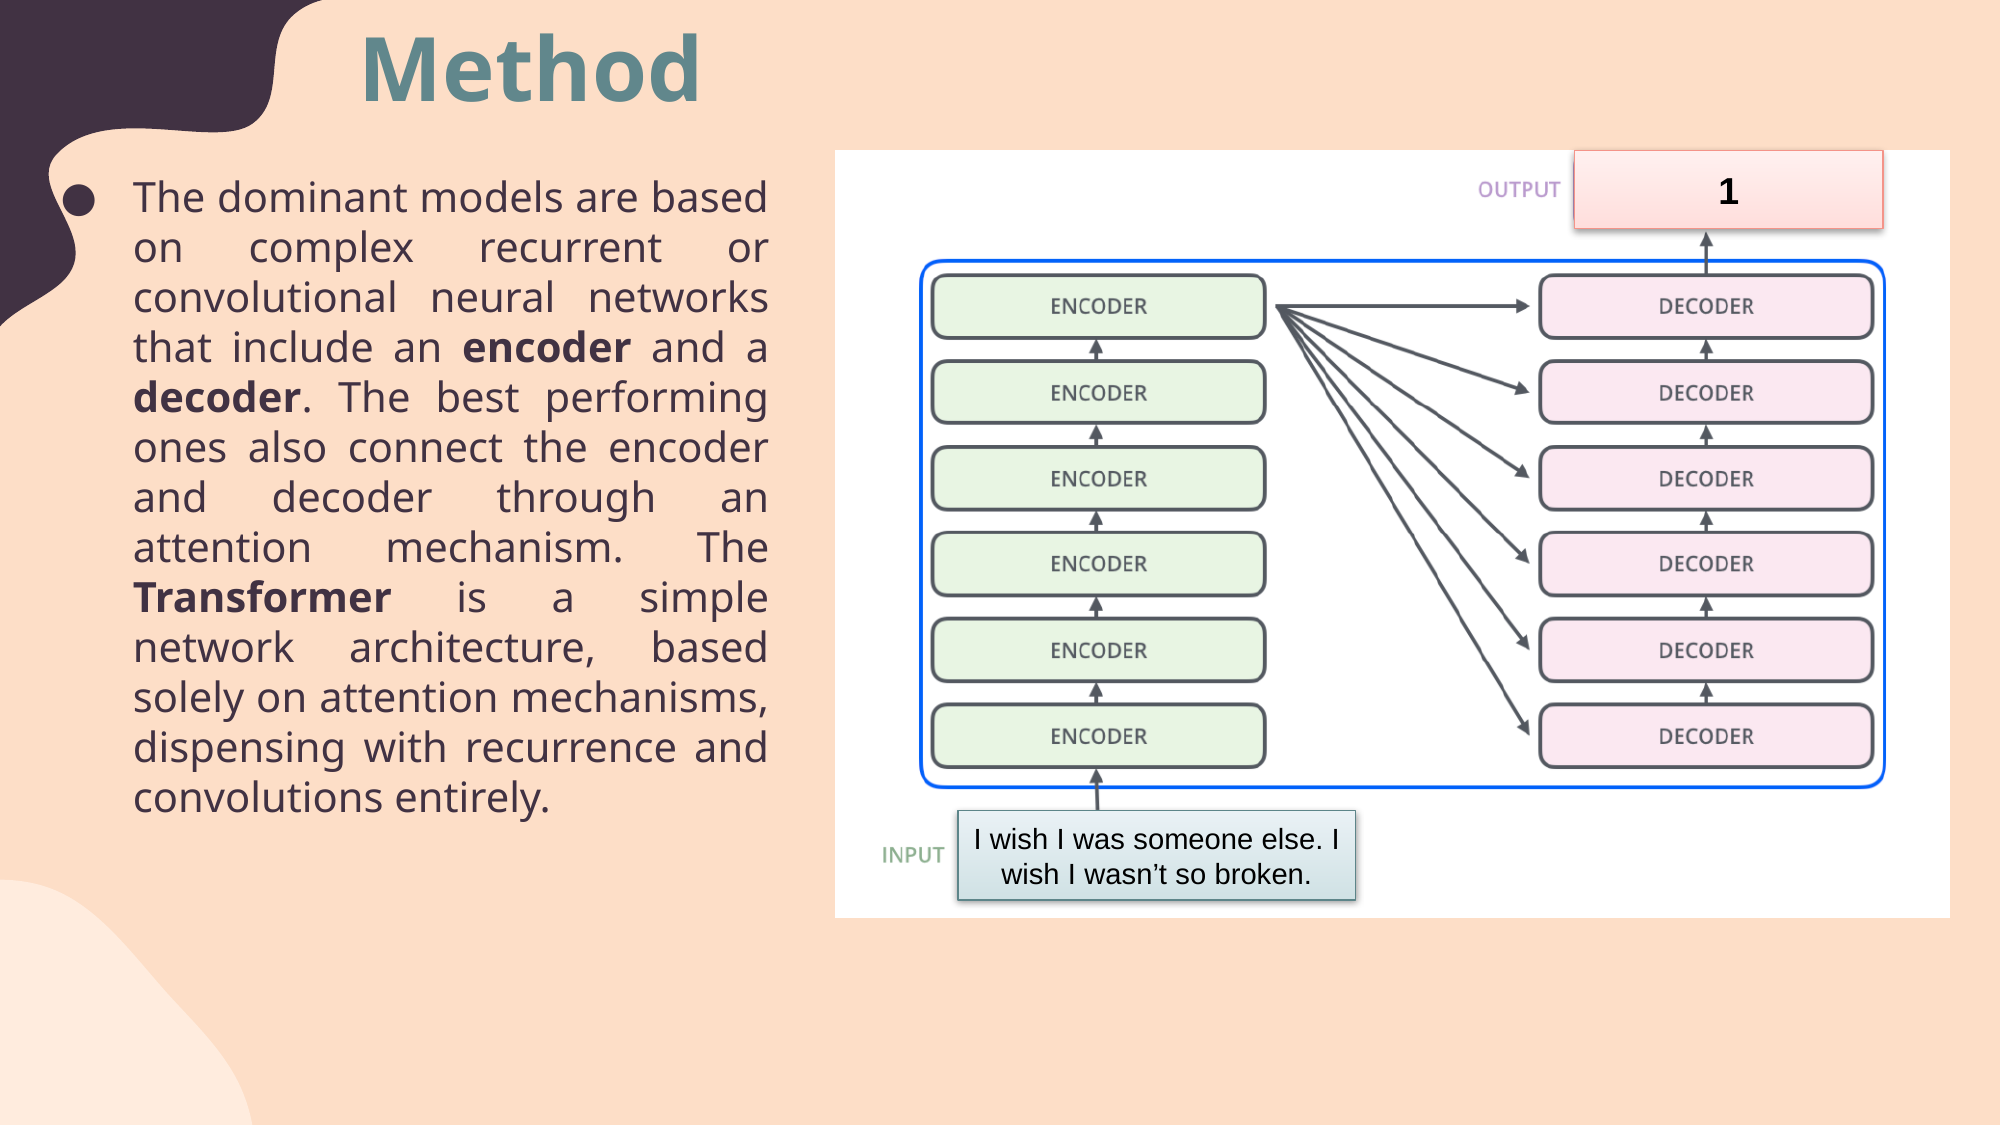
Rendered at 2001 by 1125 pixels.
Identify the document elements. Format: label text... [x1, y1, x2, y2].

title Method [338, 11, 1101, 120]
picture [835, 150, 1951, 919]
list The dominant models are based on complex recurrent or convolutional neural networks that include an encoder and a decoder. The best performing ones also connect the encoder and decoder through an attention mechanism. The Transformer is a simple network architecture, based solely on attention mechanisms, dispensing with recurrence and convolutions entirely. [12, 150, 790, 508]
